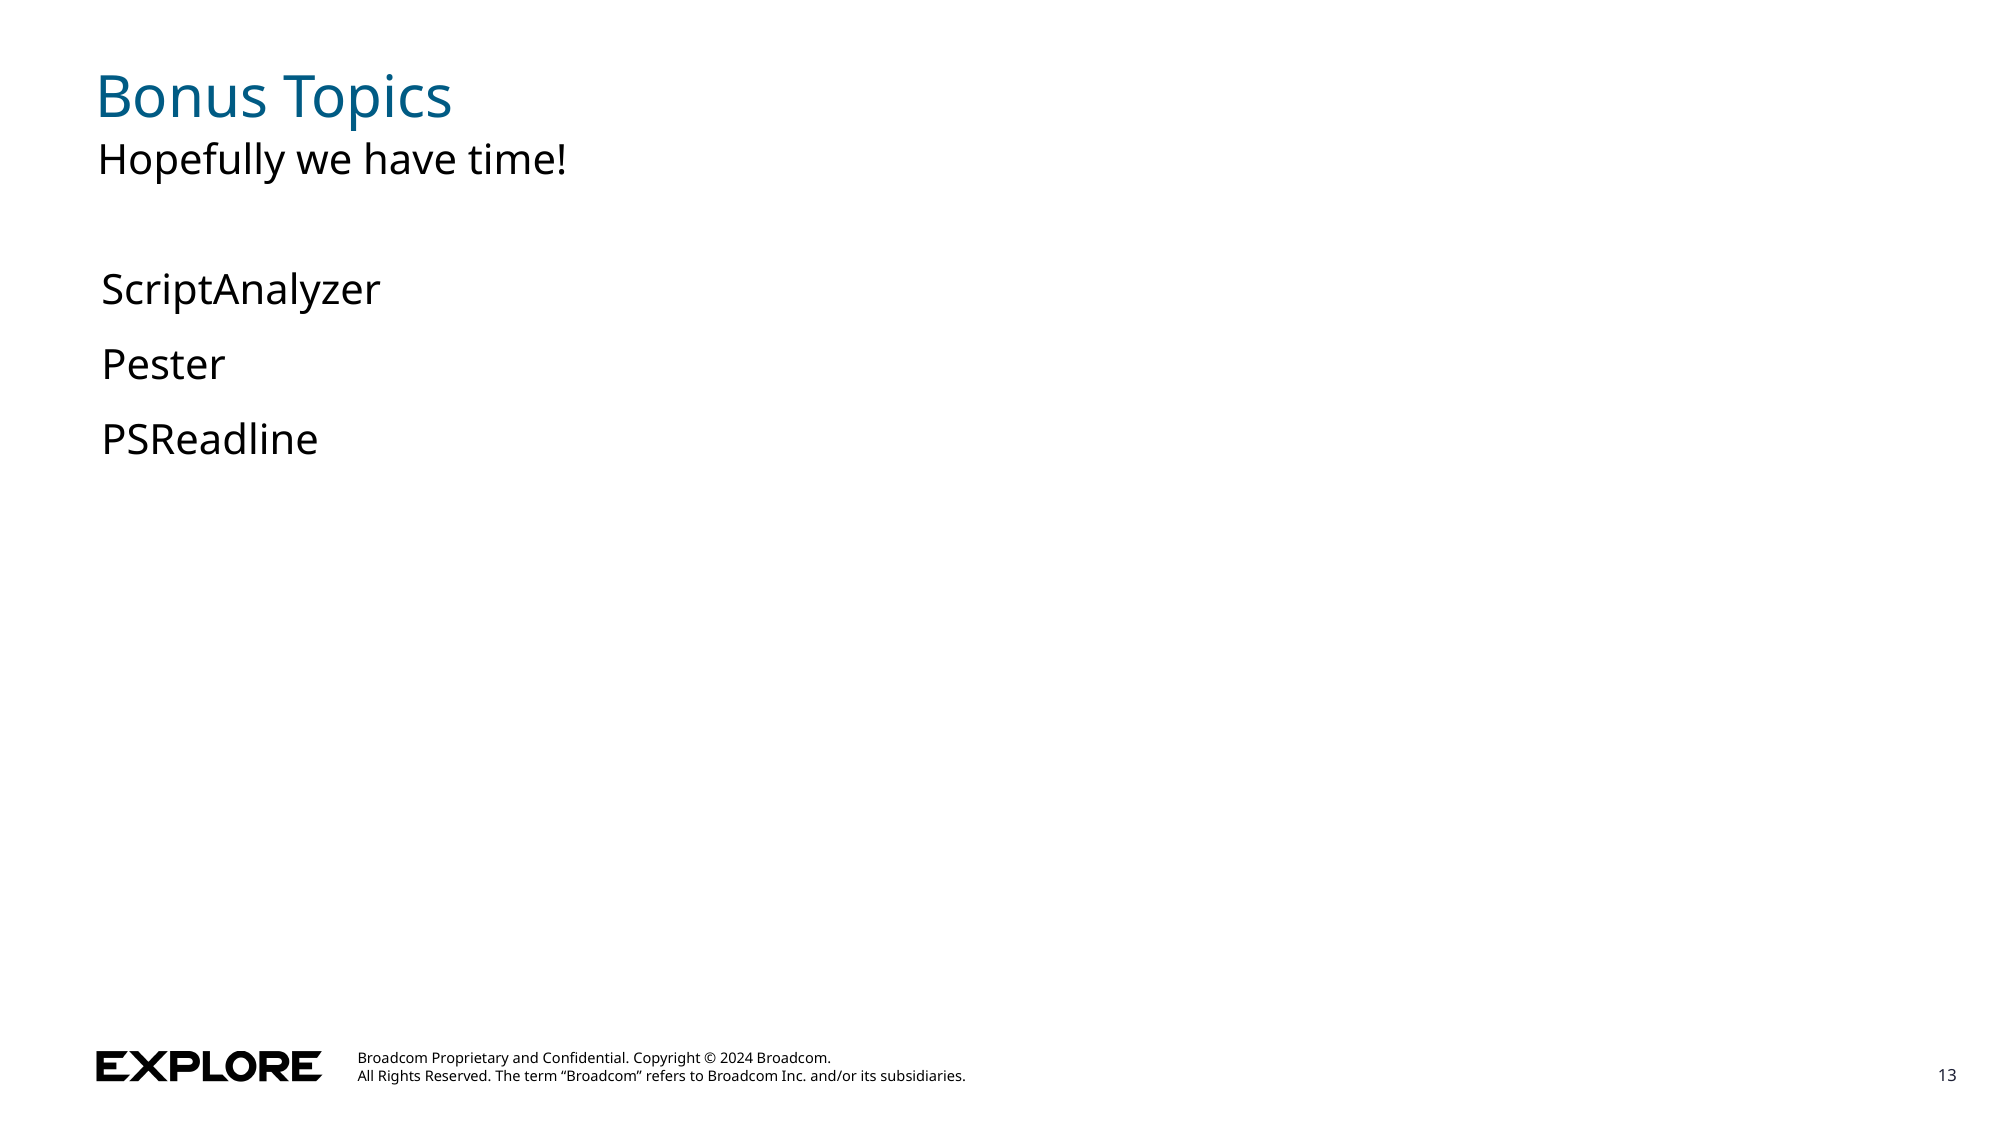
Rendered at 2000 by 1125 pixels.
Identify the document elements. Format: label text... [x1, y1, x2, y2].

picture [96, 1051, 323, 1082]
subtitle Hopefully we have time! [97, 133, 1900, 174]
title Bonus Topics [95, 67, 1900, 131]
list ScriptAnalyzer Pester PSReadline [101, 262, 1902, 1013]
